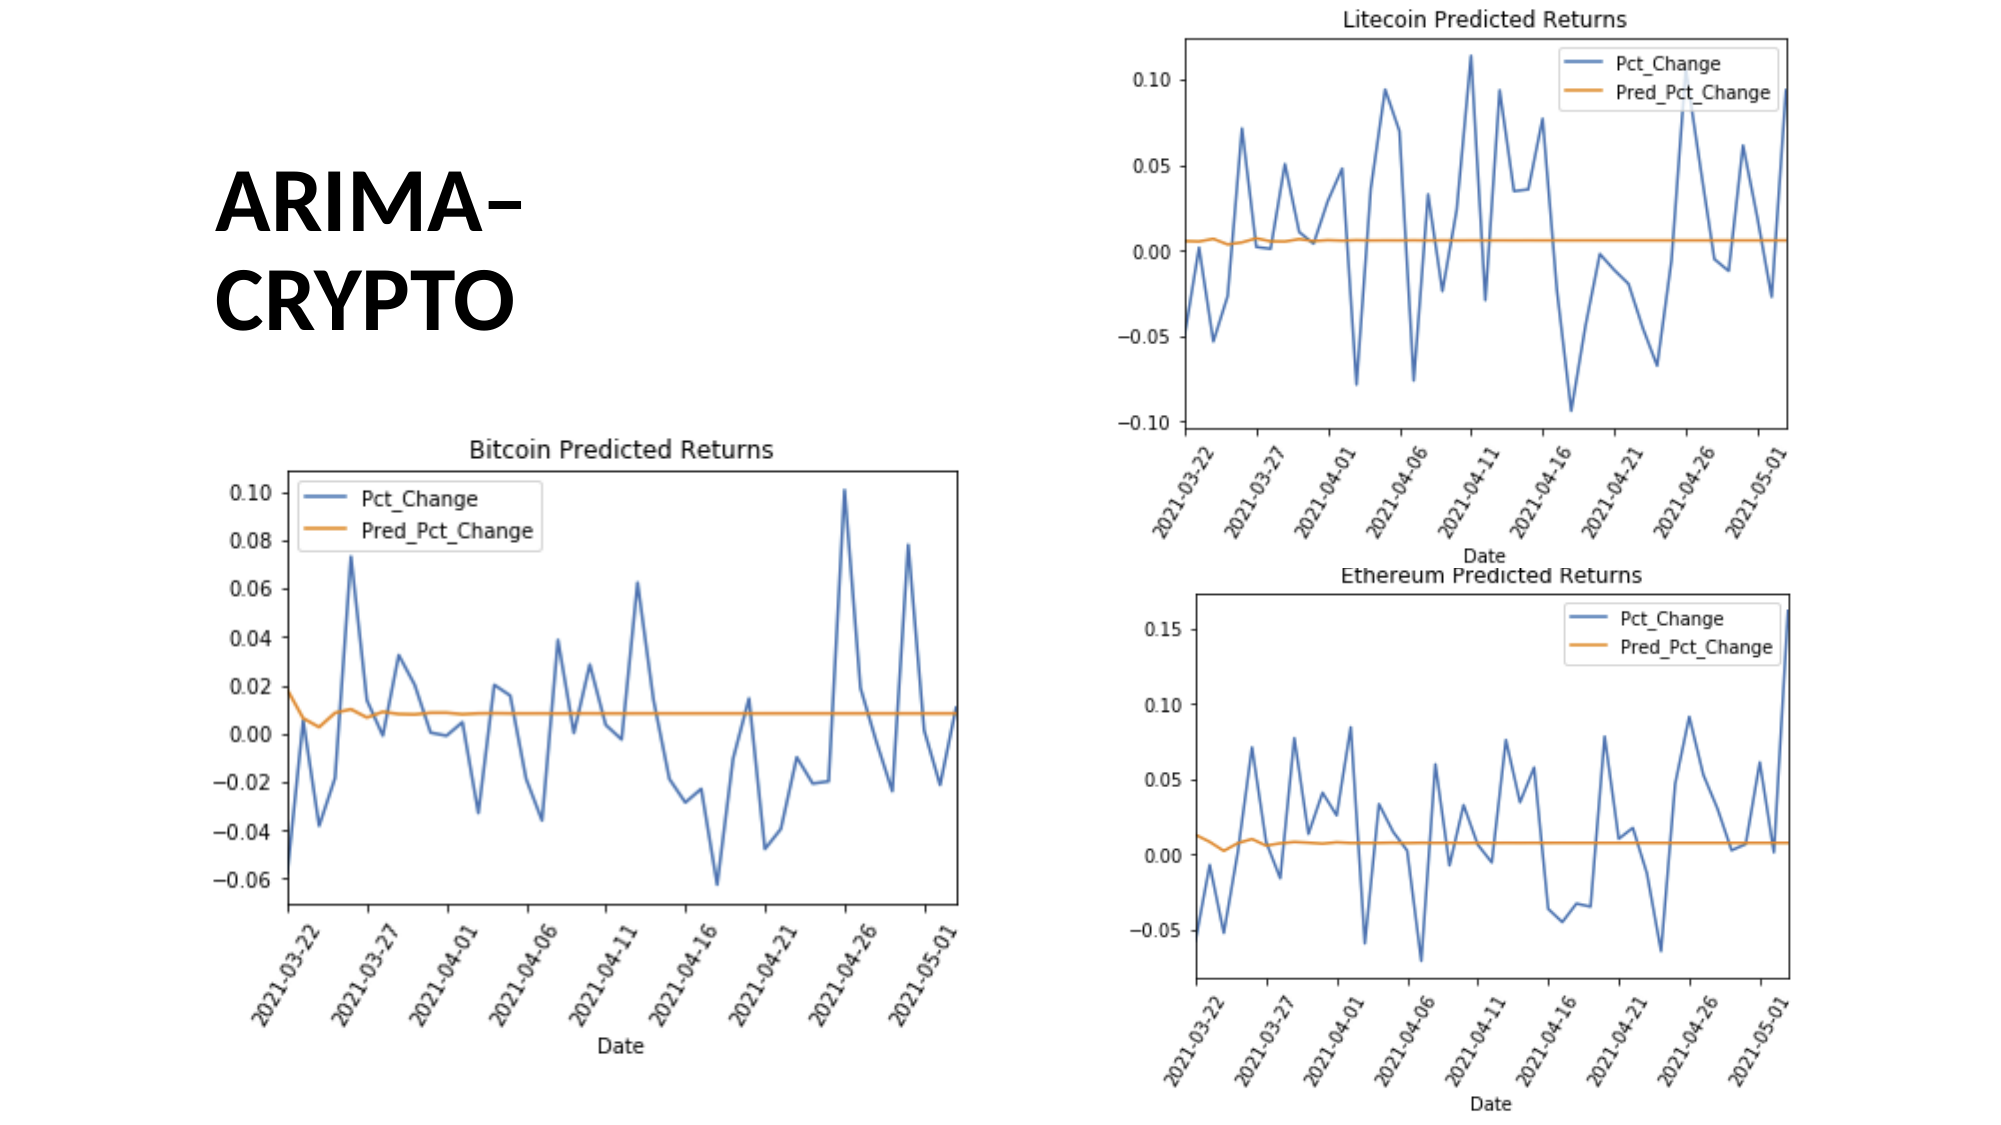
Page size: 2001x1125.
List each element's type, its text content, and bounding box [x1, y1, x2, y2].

picture [200, 429, 975, 1069]
picture [1108, 0, 1803, 566]
picture [1119, 567, 1803, 1125]
title ARIMA– CRYPTO [200, 142, 865, 361]
